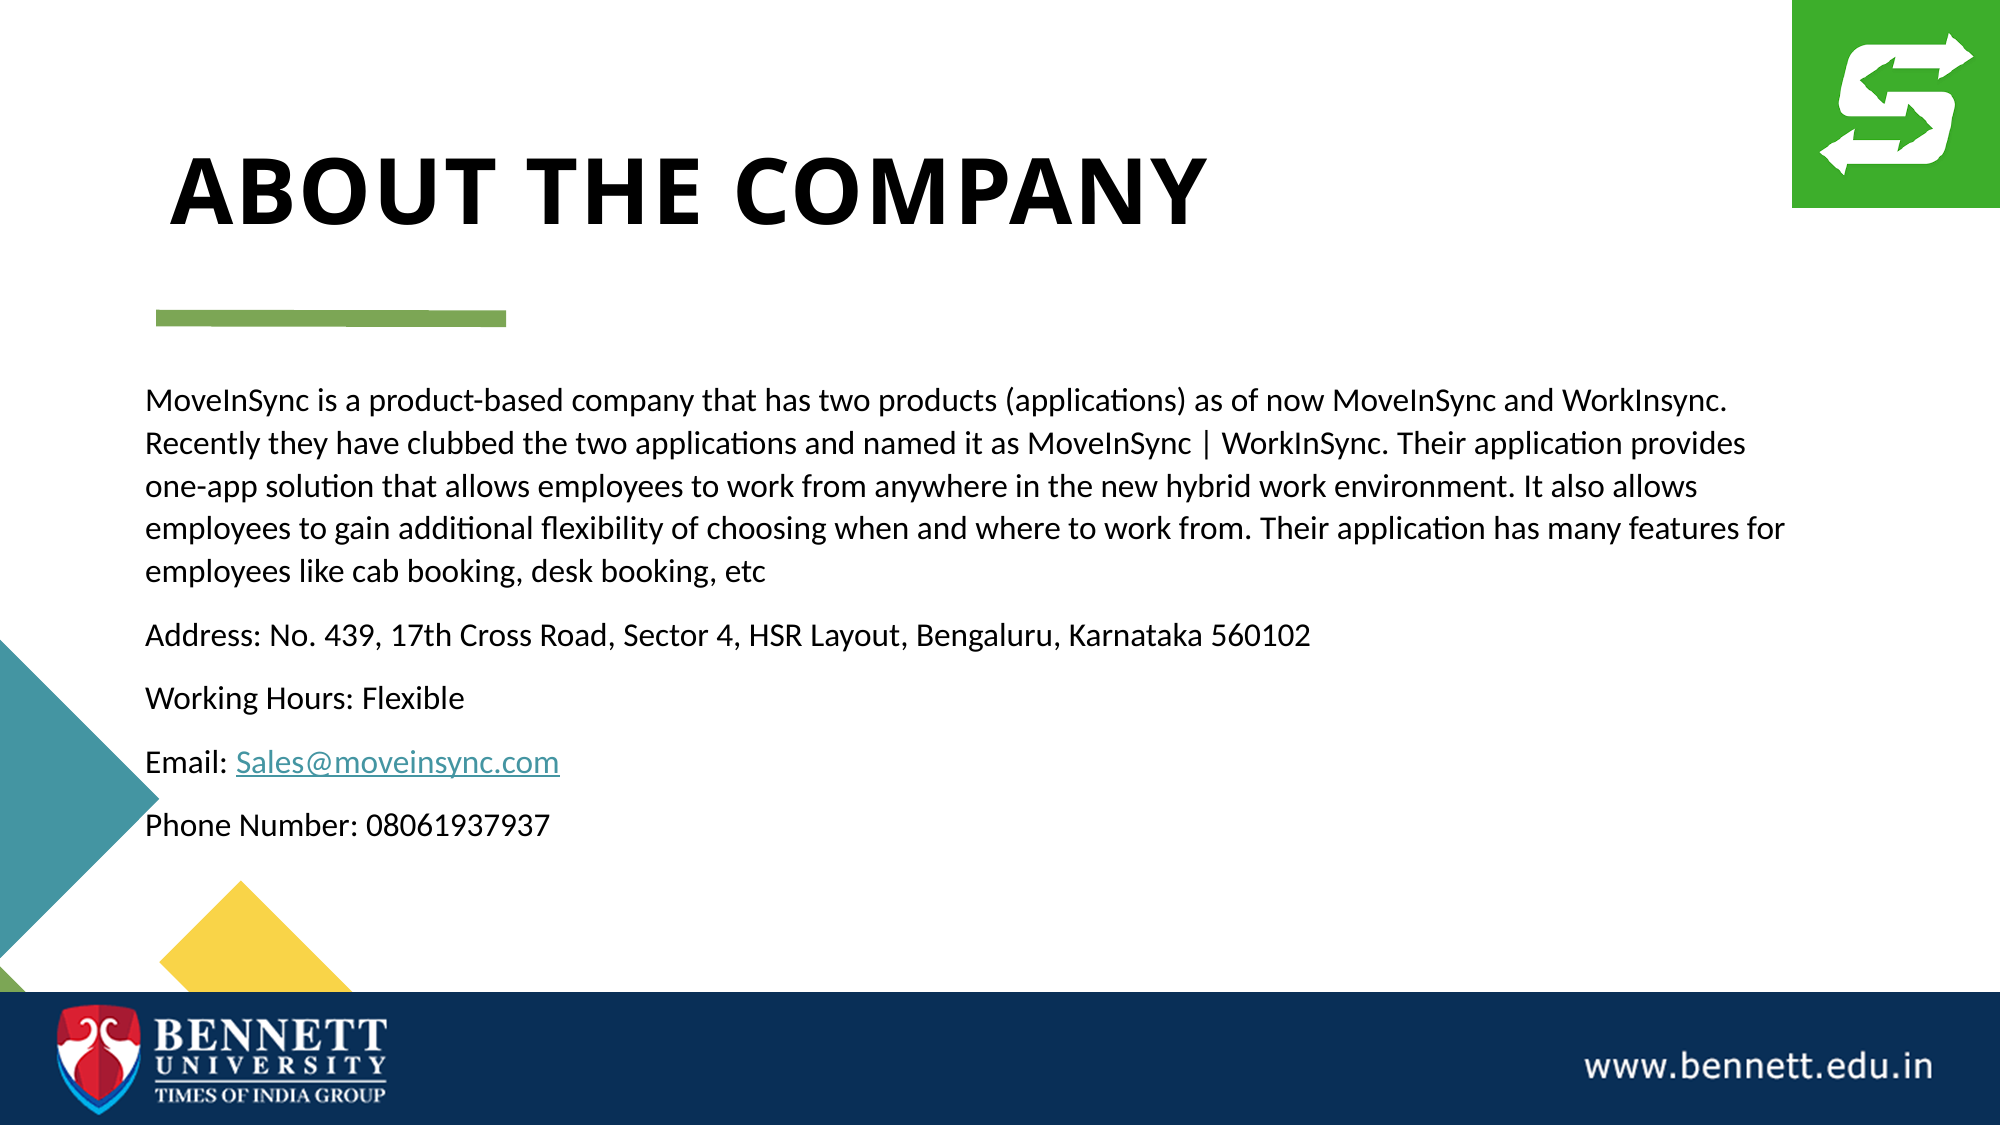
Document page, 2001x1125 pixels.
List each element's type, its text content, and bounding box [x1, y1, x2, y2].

picture [0, 992, 2000, 1125]
title ABOUT THE COMPANY [170, 144, 1212, 245]
picture [1792, 0, 2000, 208]
list MoveInSync is a product-based company that has two products (applications) as of now MoveInSync and WorkInsync. Recently they have clubbed the two applications and named it as MoveInSync | WorkInSync. Their application provides one-app solution that allows employees to work from anywhere in the new hybrid work environment. It also allows employees to gain additional flexibility of choosing when and where to work from. Their application has many features for employees like cab booking, desk booking, etc Address: No. 439, 17th Cross Road, Sector 4, HSR Layout, Bengaluru, Karnataka 560102 Working Hours: Flexible Email: Sales@moveinsync.com Phone Number: 08061937937 [145, 375, 1812, 981]
